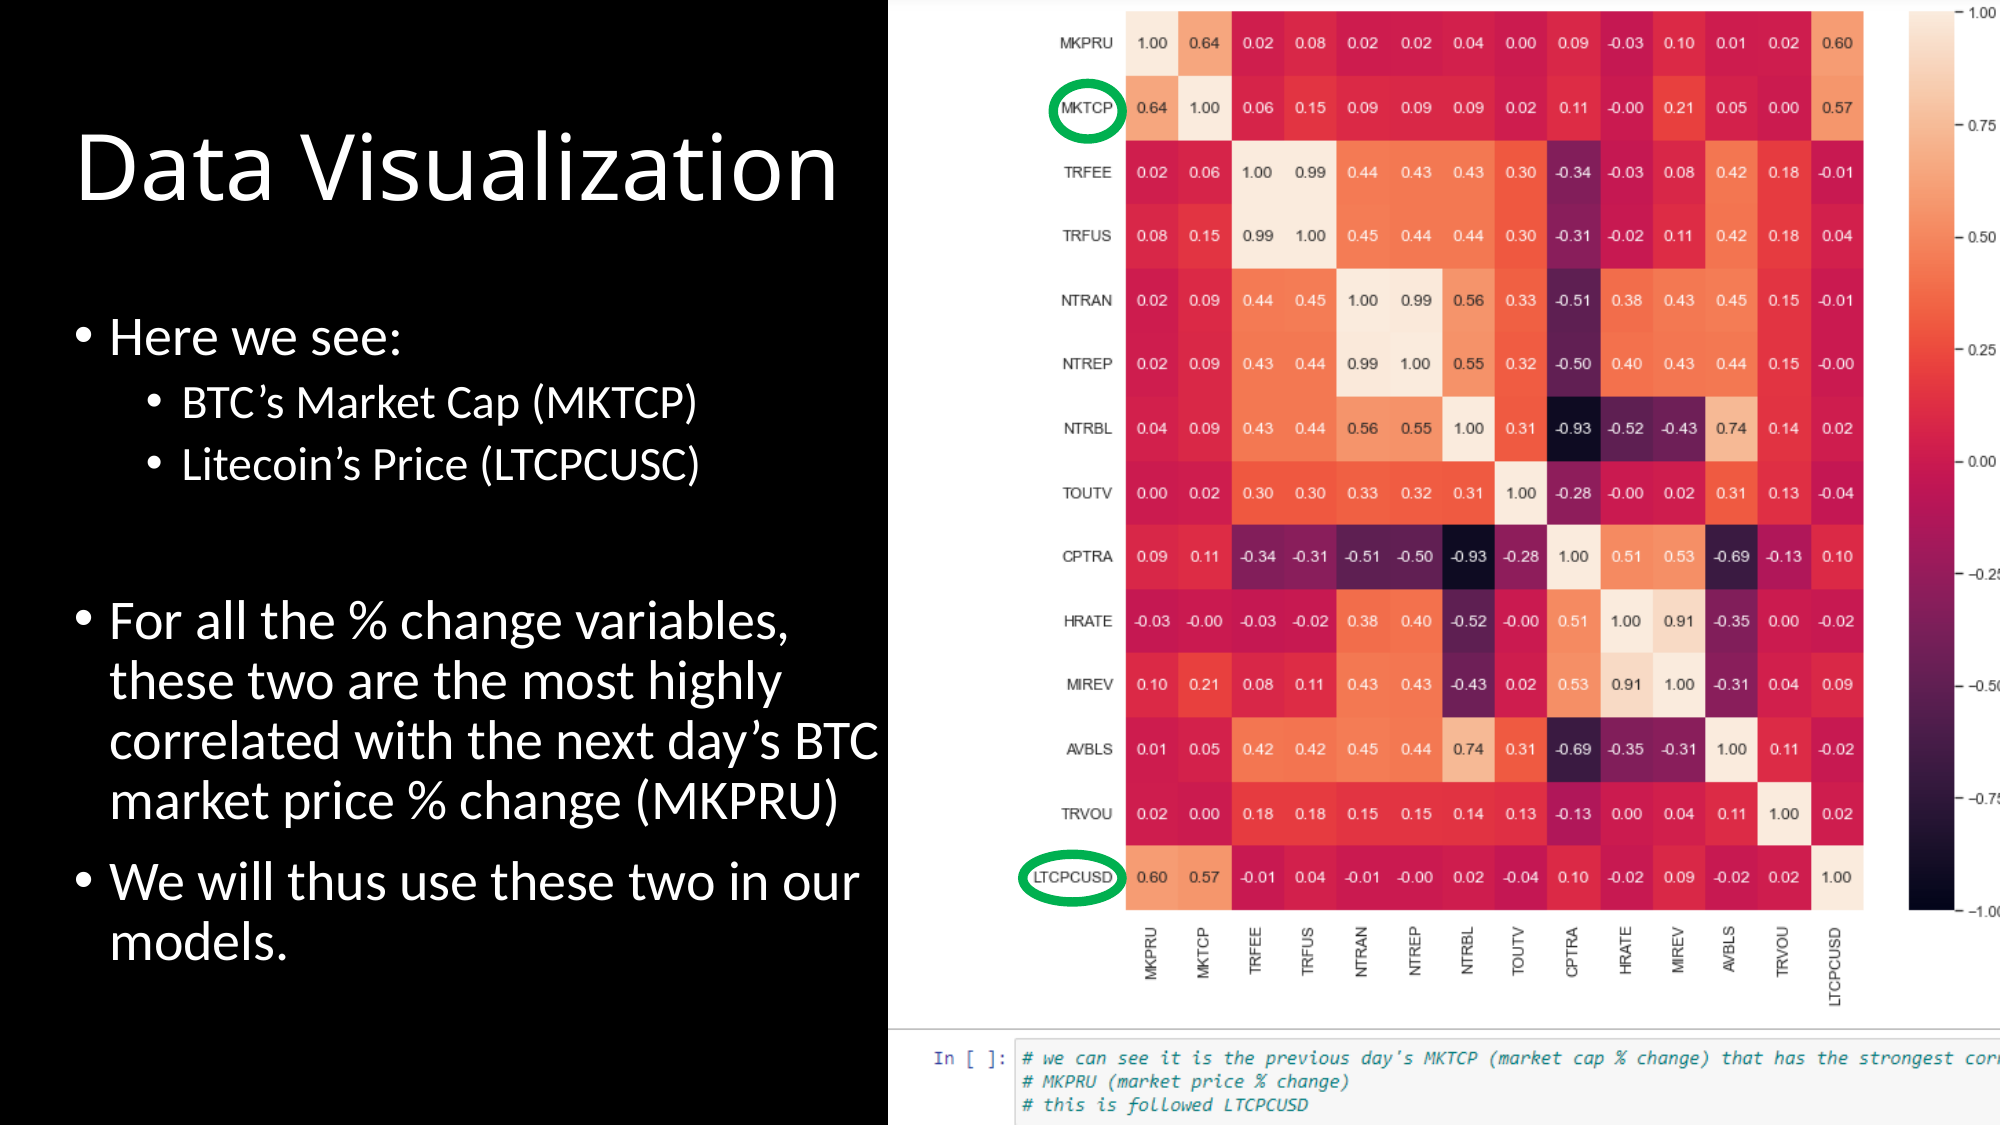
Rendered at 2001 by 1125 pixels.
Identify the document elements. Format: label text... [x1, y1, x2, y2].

picture [888, 0, 2000, 1125]
title Data Visualization [58, 59, 888, 281]
list Here we see: BTC’s Market Cap (MKTCP) Litecoin’s Price (LTCPCUSC) For all the % change variables, these two are the most highly correlated with the next day’s BTC market price % change (MKPRU) We will thus use these two in our models. [58, 299, 888, 1014]
